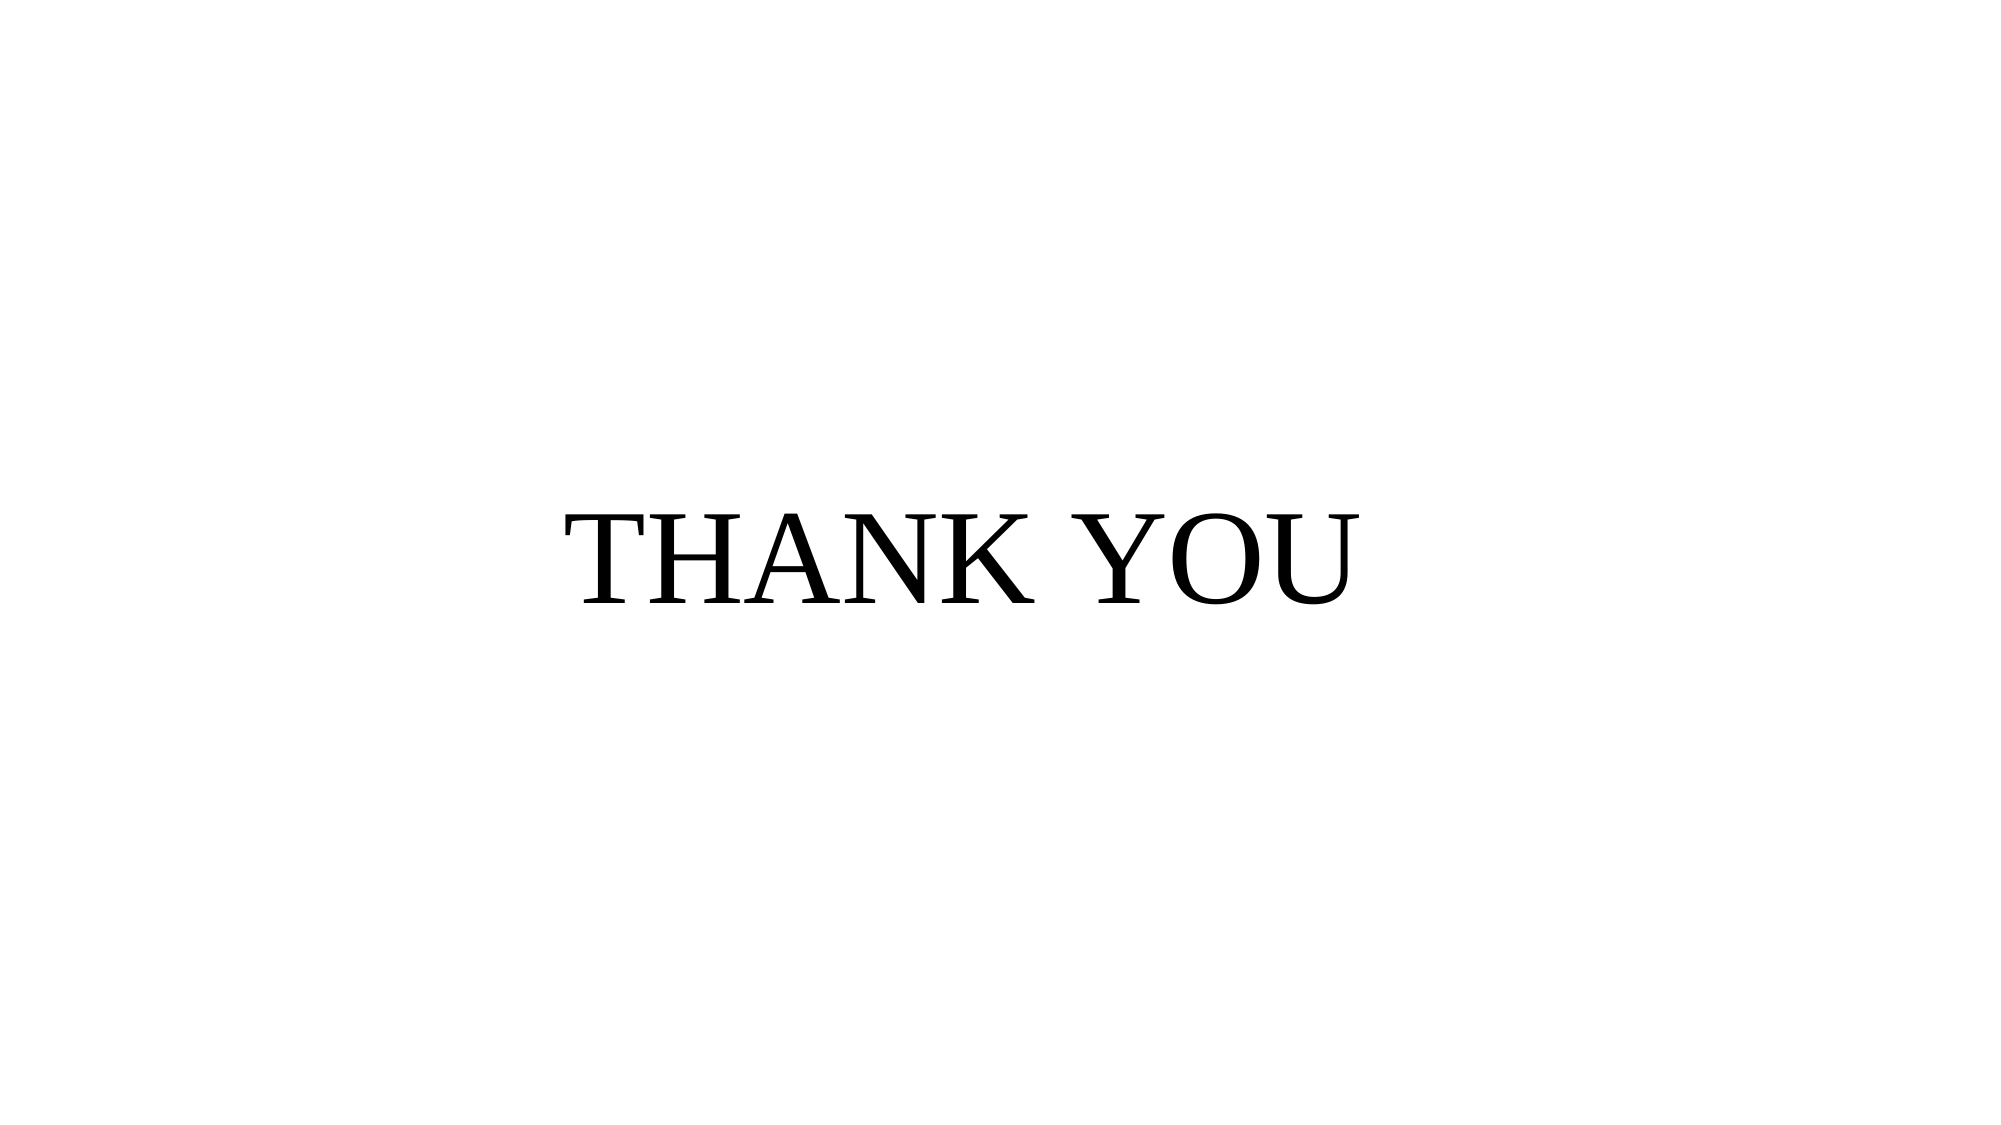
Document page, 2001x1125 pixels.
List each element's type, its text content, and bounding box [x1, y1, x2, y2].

title THANK YOU [561, 466, 1363, 657]
